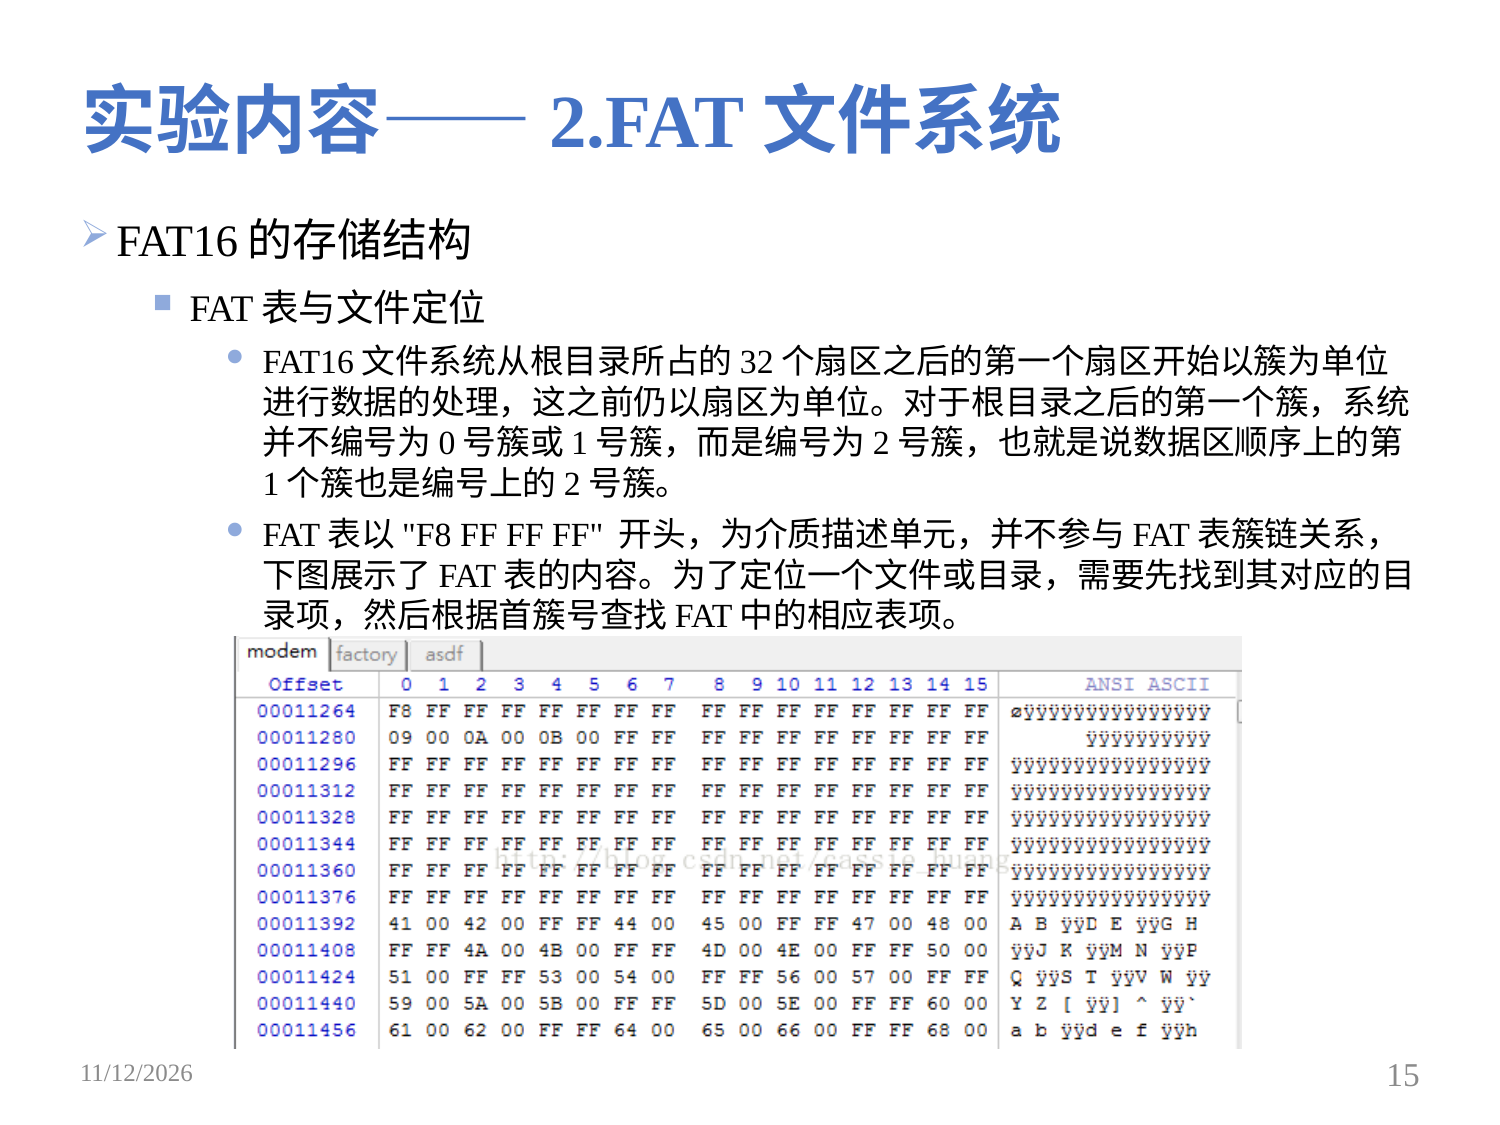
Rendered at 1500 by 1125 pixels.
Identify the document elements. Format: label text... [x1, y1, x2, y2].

slide_number 15 [1059, 1042, 1435, 1103]
picture [233, 636, 1242, 1050]
list FAT16的存储结构 FAT表与文件定位 FAT16文件系统从根目录所占的32个扇区之后的第一个扇区开始以簇为单位进行数据的处理，这之前仍以扇区为单位。对于根目录之后的第一个簇，系统并不编号为0号簇或1号簇，而是编号为2号簇，也就是说数据区顺序上的第1个簇也是编号上的2号簇。 FAT表以"F8 FF FF FF" 开头，为介质描述单元，并不参与FAT表簇链关系，下图展示了FAT表的内容。为了定位一个文件或目录，需要先找到其对应的目录项，然后根据首簇号查找FAT中的相应表项。 [65, 192, 1435, 644]
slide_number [65, 1041, 403, 1101]
title 实验内容——2.FAT文件系统 [66, 59, 1435, 187]
